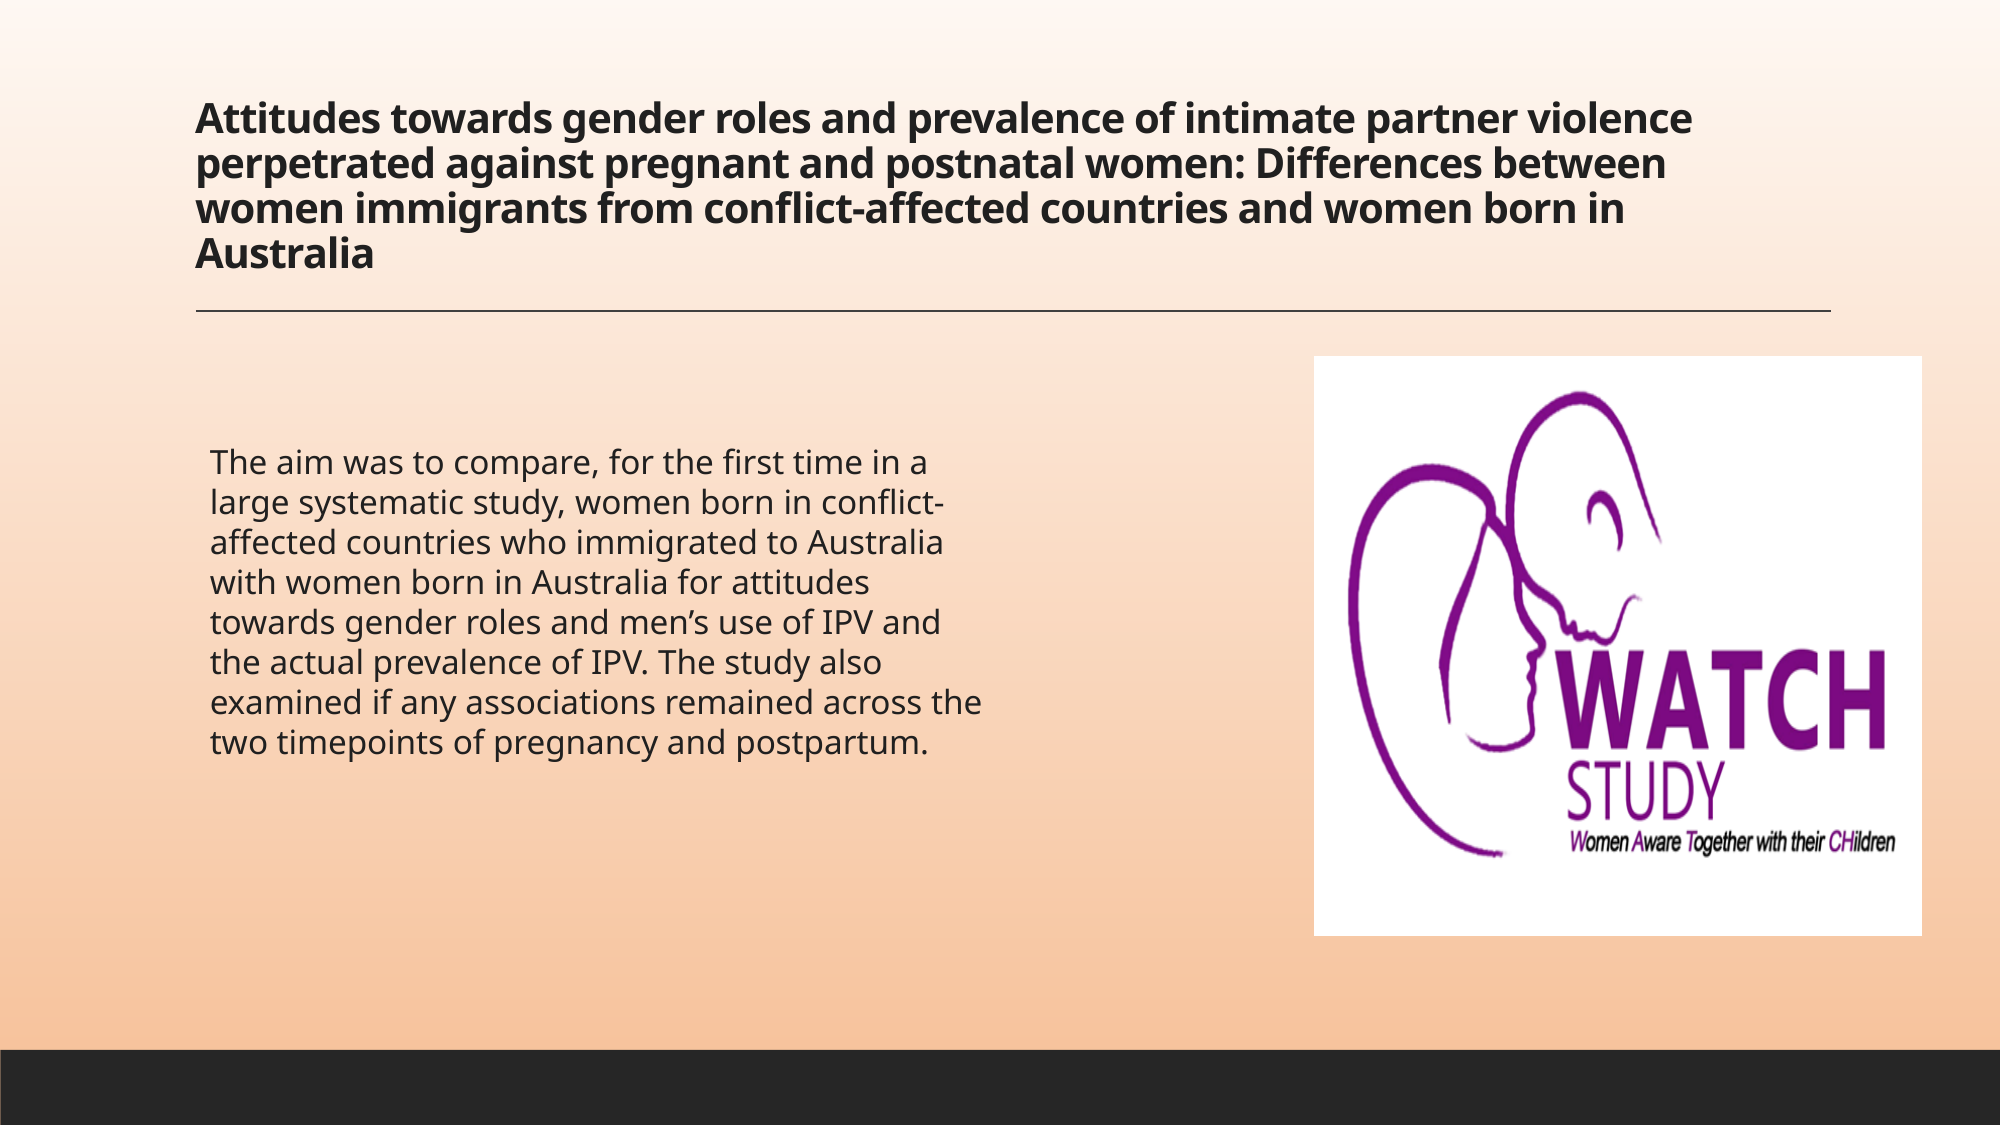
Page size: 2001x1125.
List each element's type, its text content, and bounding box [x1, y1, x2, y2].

text_box The aim was to compare, for the first time in a large systematic study, women born in conflict-affected countries who immigrated to Australia with women born in Australia for attitudes towards gender roles and men’s use of IPV and the actual prevalence of IPV. The study also examined if any associations remained across the two timepoints of pregnancy and postpartum. [194, 434, 1005, 769]
title Attitudes towards gender roles and prevalence of intimate partner violence perpetrated against pregnant and postnatal women: Differences between women immigrants from conflict-affected countries and women born in Australia [180, 47, 1830, 285]
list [1314, 355, 1923, 937]
